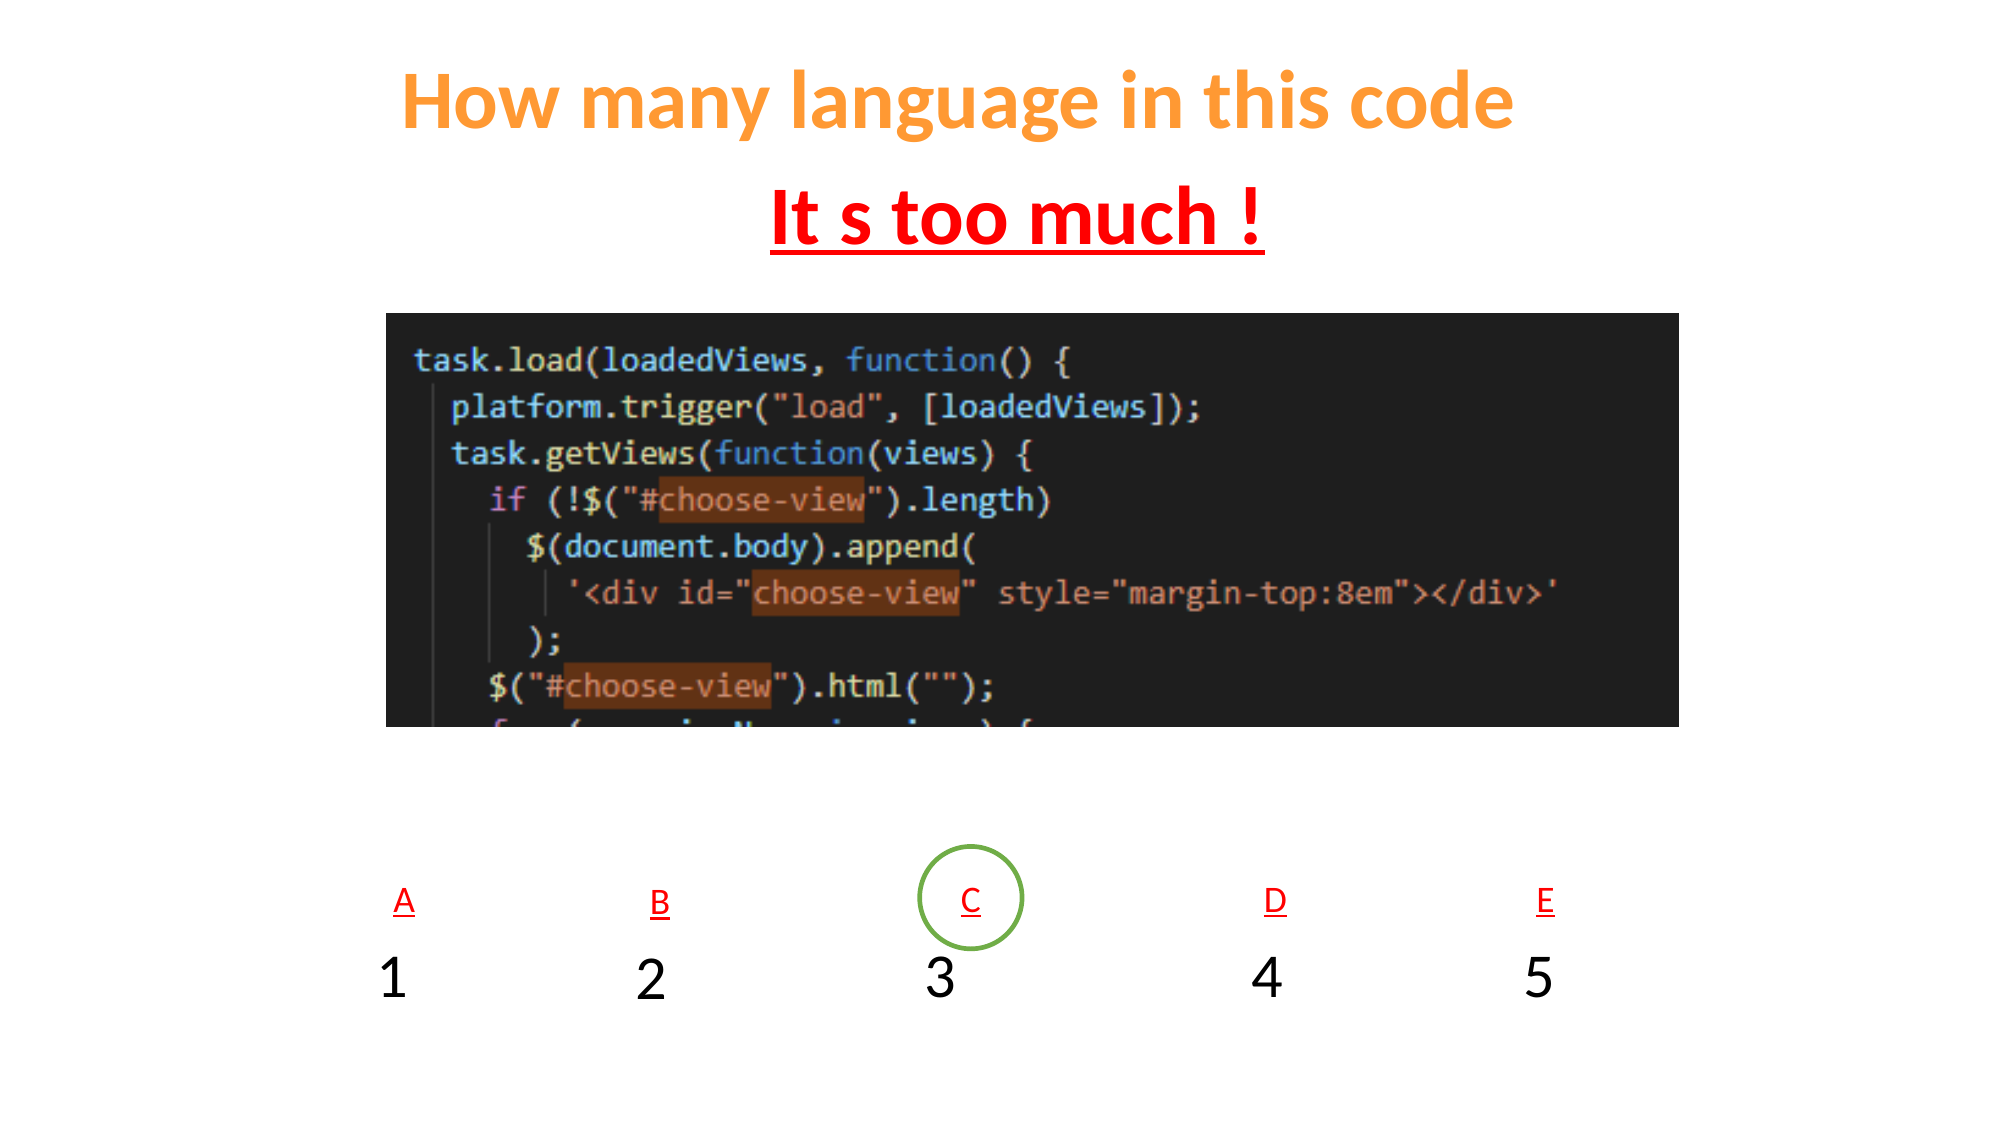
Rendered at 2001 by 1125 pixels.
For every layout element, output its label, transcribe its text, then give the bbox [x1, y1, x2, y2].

text_box 5 [1508, 927, 1571, 1018]
text_box D [1249, 867, 1302, 928]
text_box How many language in this code [386, 37, 1665, 153]
text_box A [378, 867, 431, 928]
text_box 1 [361, 927, 424, 1018]
picture [386, 313, 1679, 727]
text_box 3 [909, 927, 972, 1018]
text_box 4 [1236, 927, 1298, 1018]
text_box 2 [620, 929, 683, 1020]
text_box It s too much ! [378, 153, 1657, 269]
text_box E [1521, 867, 1570, 927]
text_box [918, 845, 1024, 950]
text_box B [635, 869, 686, 930]
